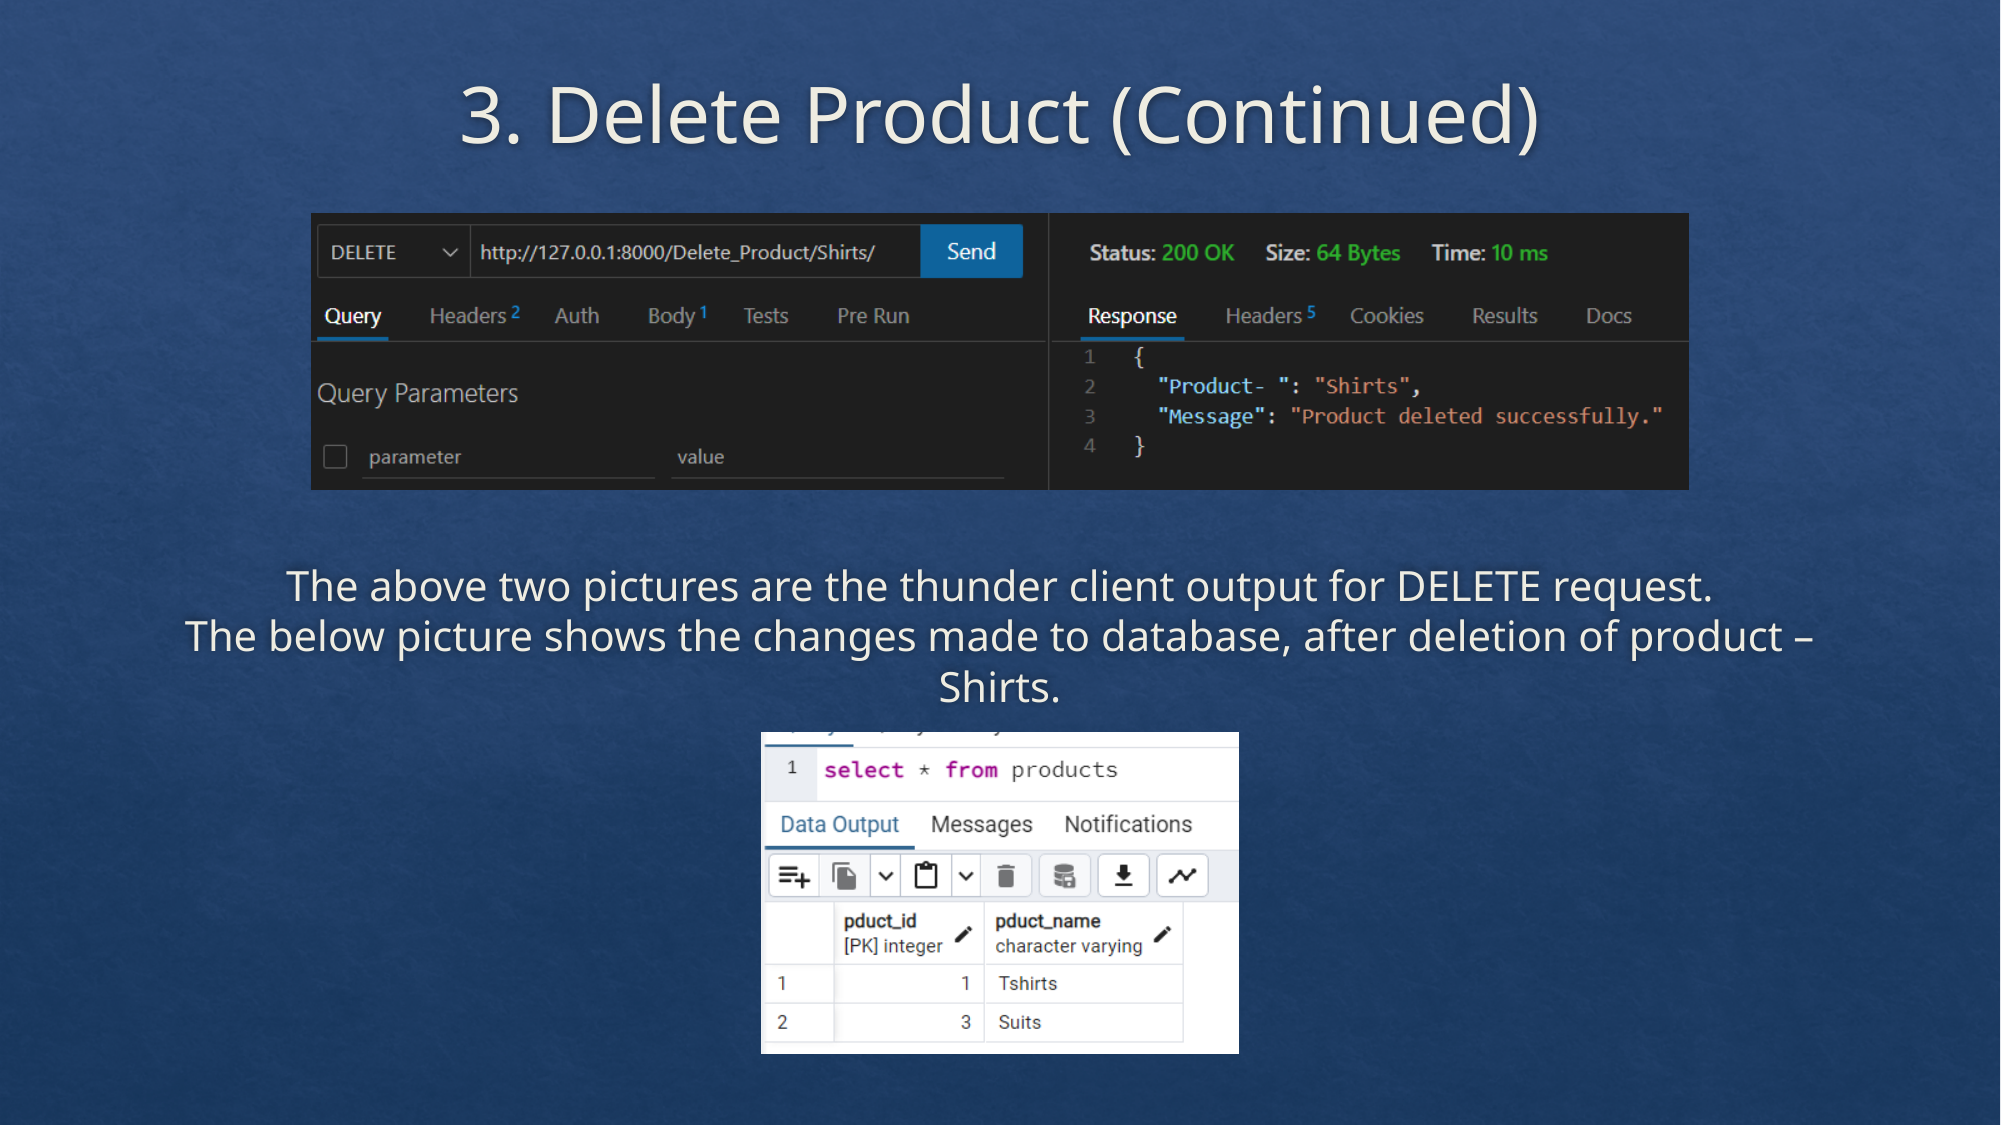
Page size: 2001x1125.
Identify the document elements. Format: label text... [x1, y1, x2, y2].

text_box 3. Delete Product (Continued) [150, 58, 1850, 168]
title The above two pictures are the thunder client output for DELETE request. The below picture shows the changes made to database, after deletion of product – Shirts. [150, 556, 1850, 715]
picture [760, 732, 1239, 1055]
picture [311, 213, 1689, 490]
